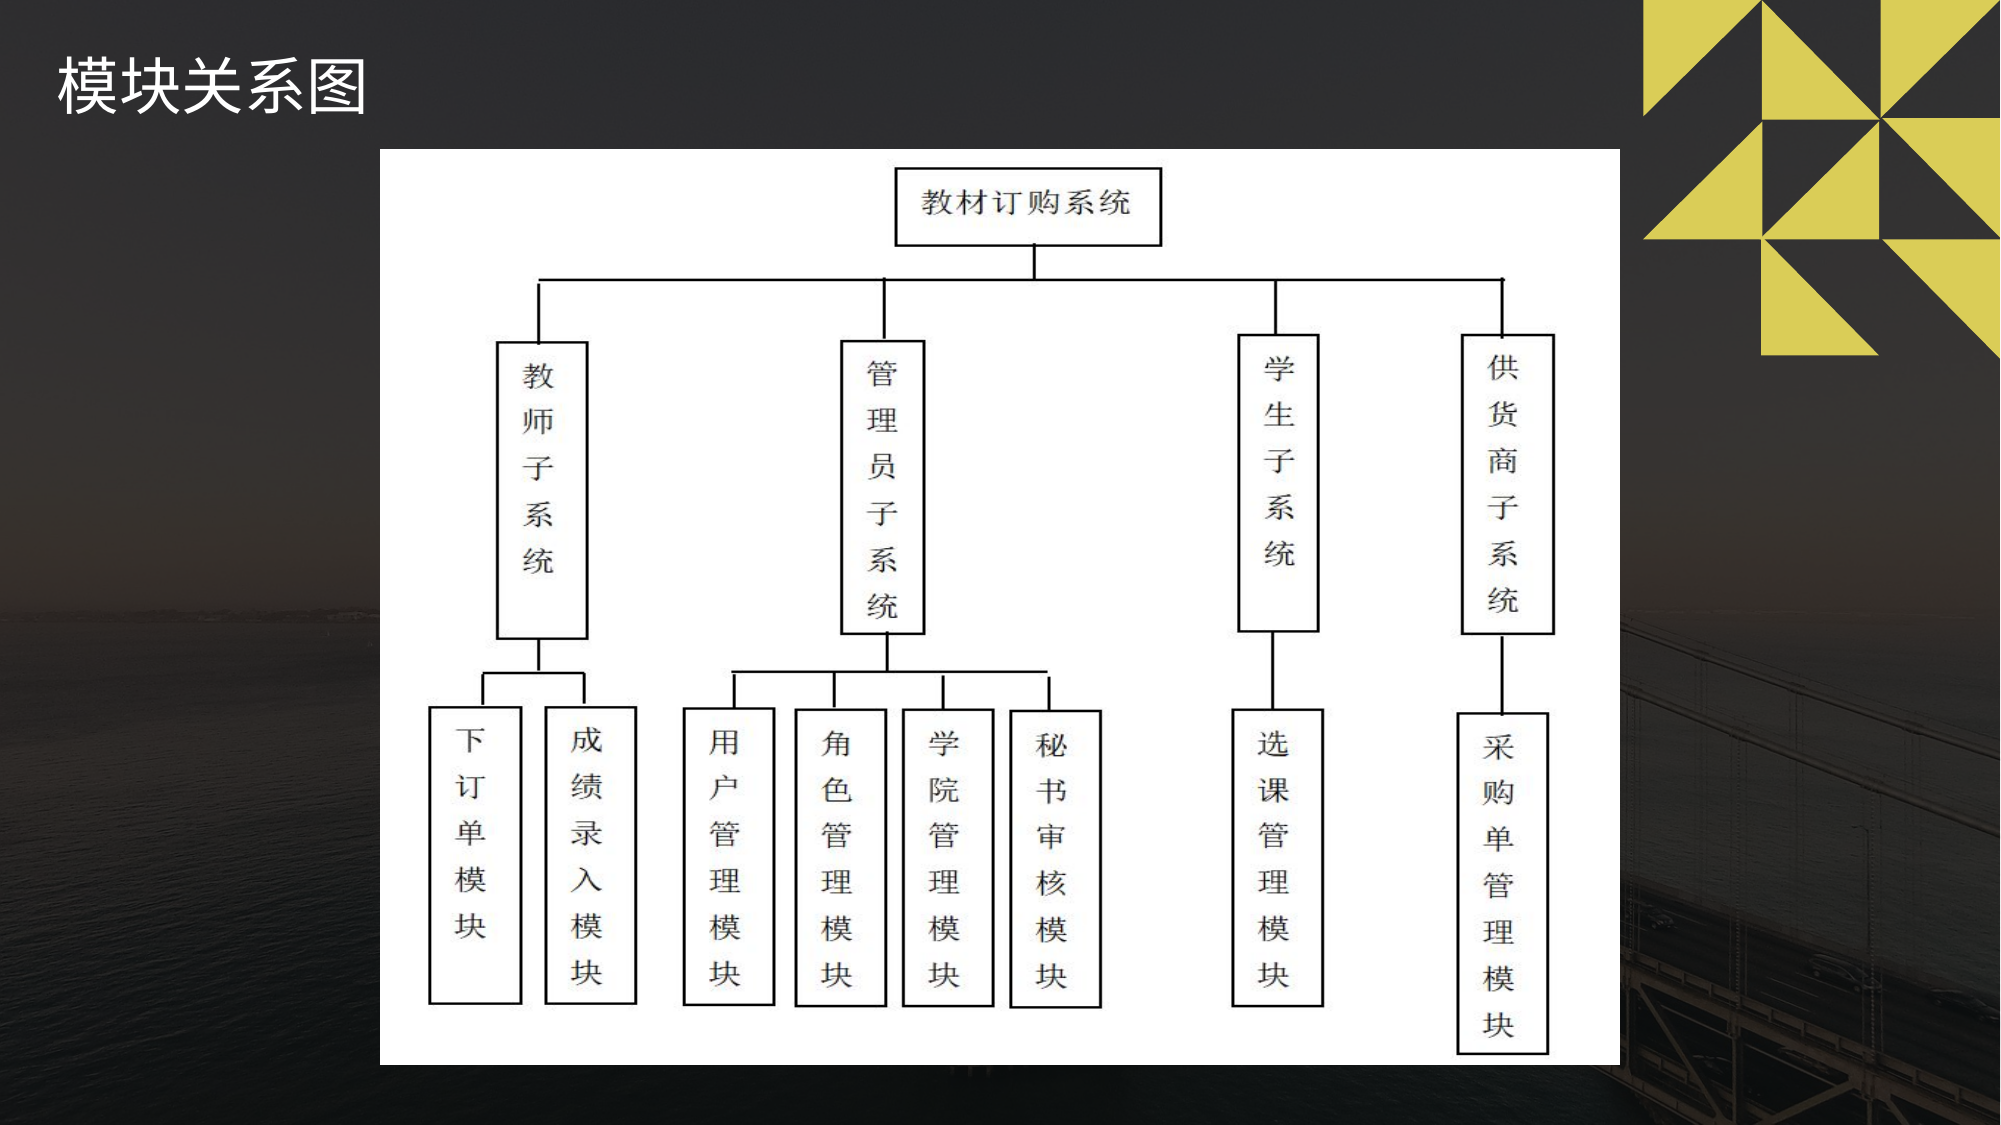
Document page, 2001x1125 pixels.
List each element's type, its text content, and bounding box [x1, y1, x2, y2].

text_box [1880, 117, 2000, 238]
text_box 模块关系图 [42, 39, 798, 130]
picture [380, 149, 1620, 1065]
text_box [1760, 233, 1882, 357]
text_box [1879, 0, 2000, 117]
text_box [1640, 118, 1764, 241]
text_box [1879, 238, 2000, 361]
text_box [1764, 121, 1881, 241]
text_box [1642, 0, 1763, 119]
text_box [1760, 0, 1883, 121]
